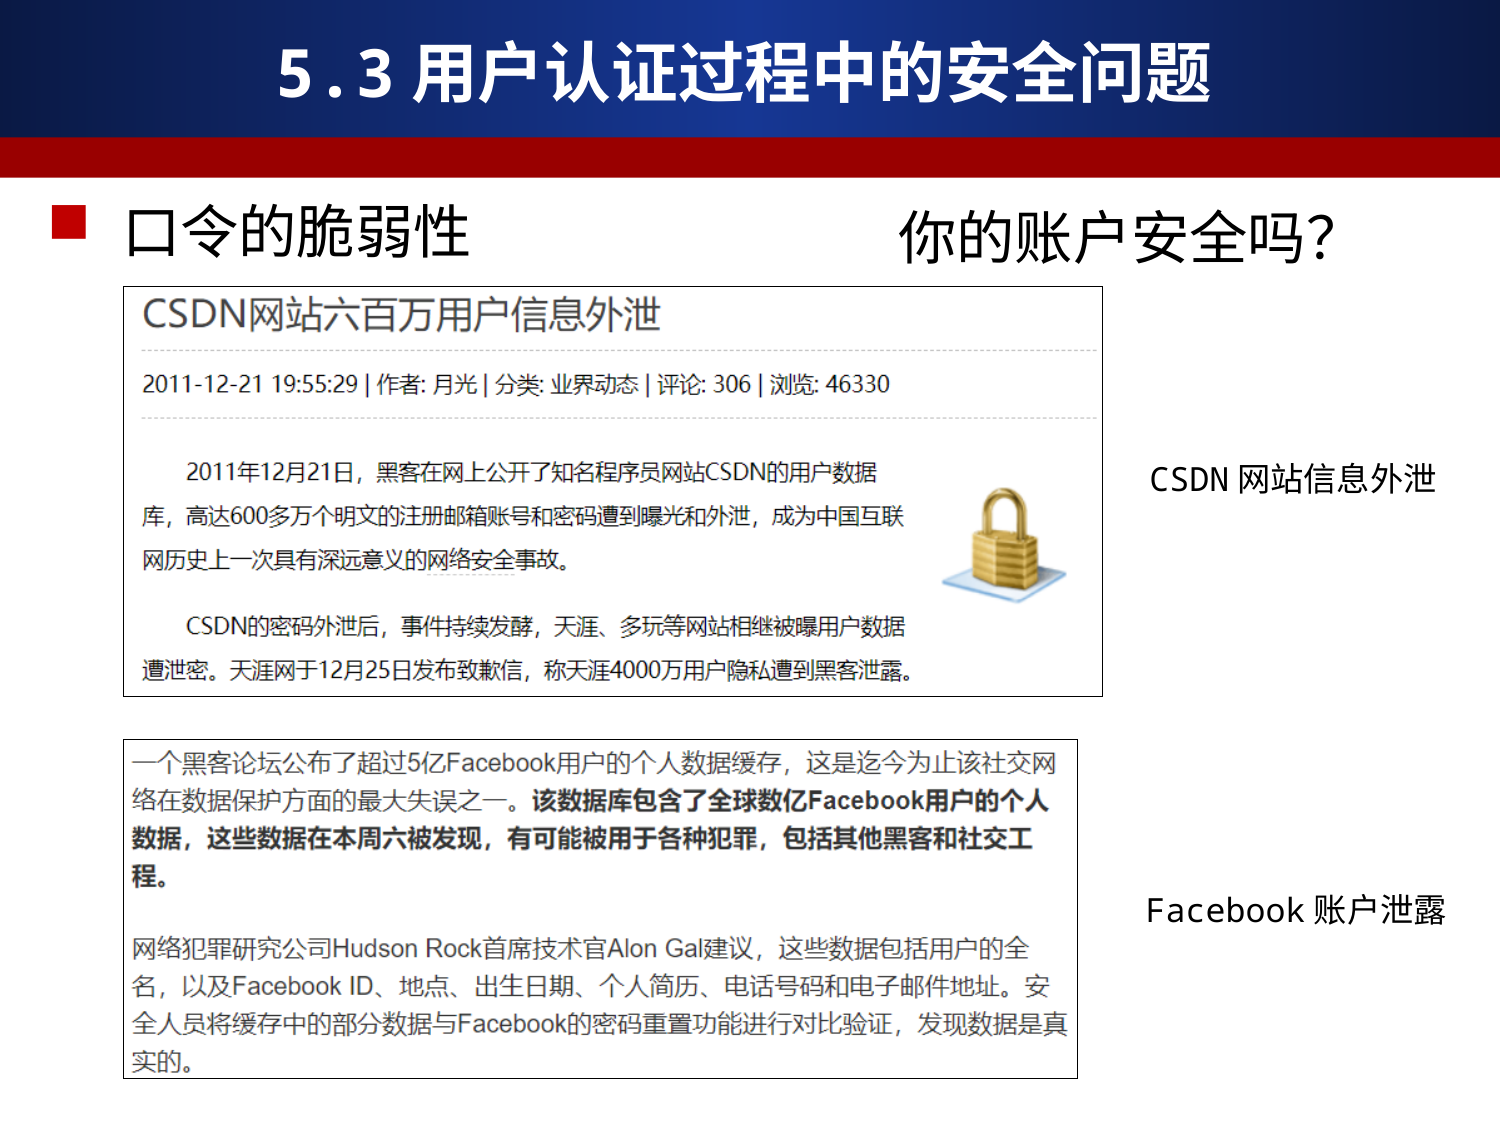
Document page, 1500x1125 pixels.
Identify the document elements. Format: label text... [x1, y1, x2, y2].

title 5.3用户认证过程中的安全问题 [50, 24, 1438, 118]
text_box 你的账户安全吗？ [881, 192, 1441, 281]
text_box CSDN网站信息外泄 [1133, 449, 1500, 508]
text_box Facebook账户泄露 [1129, 879, 1500, 938]
picture [123, 285, 1104, 697]
picture [123, 739, 1078, 1079]
text_box 口令的脆弱性 [30, 186, 1387, 275]
